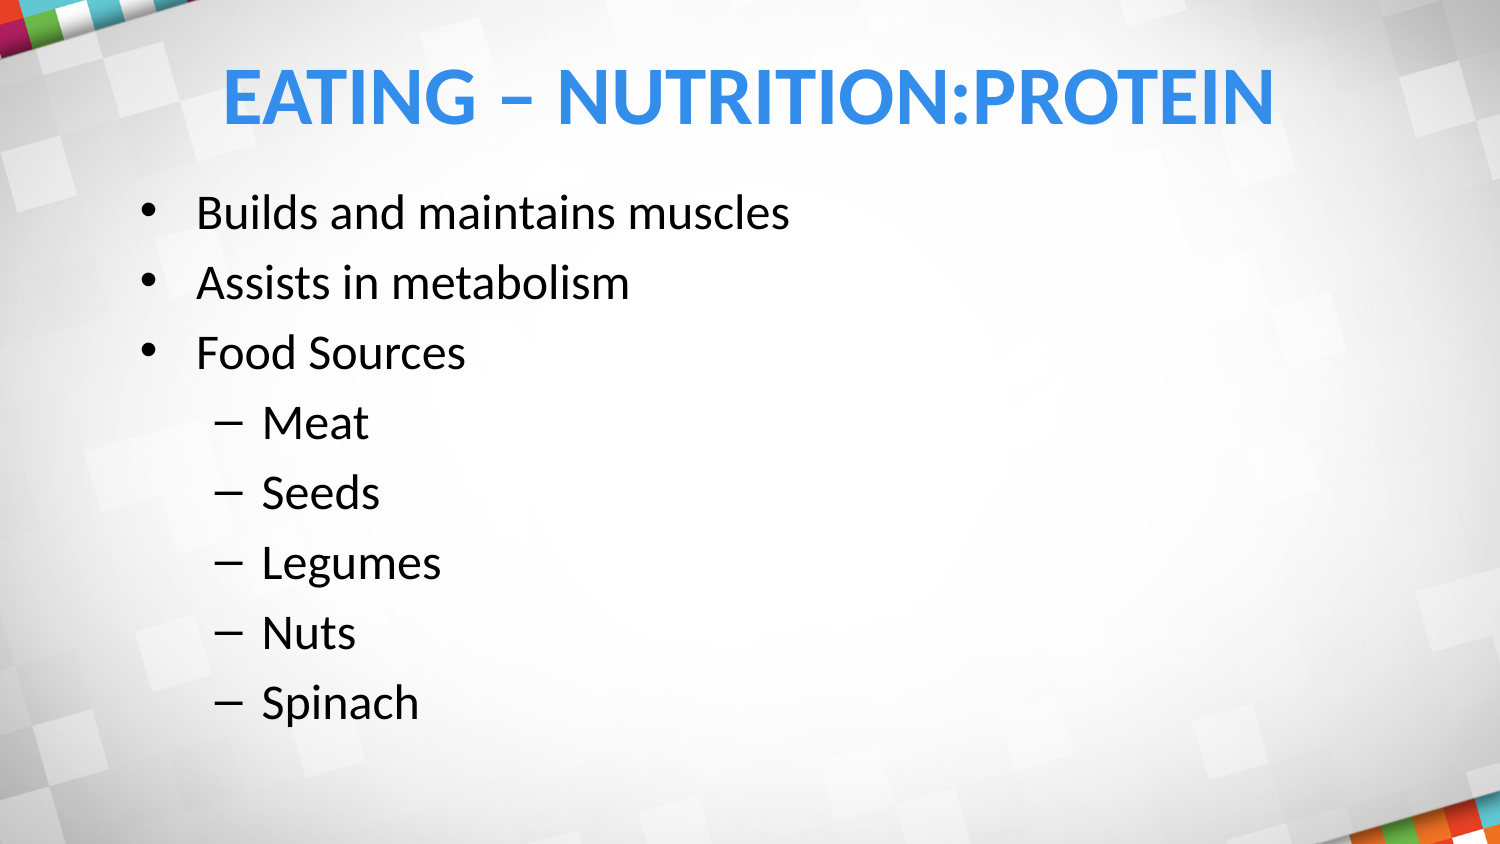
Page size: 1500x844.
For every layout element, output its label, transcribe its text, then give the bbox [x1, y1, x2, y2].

picture [0, 0, 1500, 844]
title Eating – Nutrition:Protein [75, 33, 1425, 175]
list Builds and maintains muscles Assists in metabolism Food Sources Meat Seeds Legumes Nuts Spinach [125, 175, 1375, 810]
